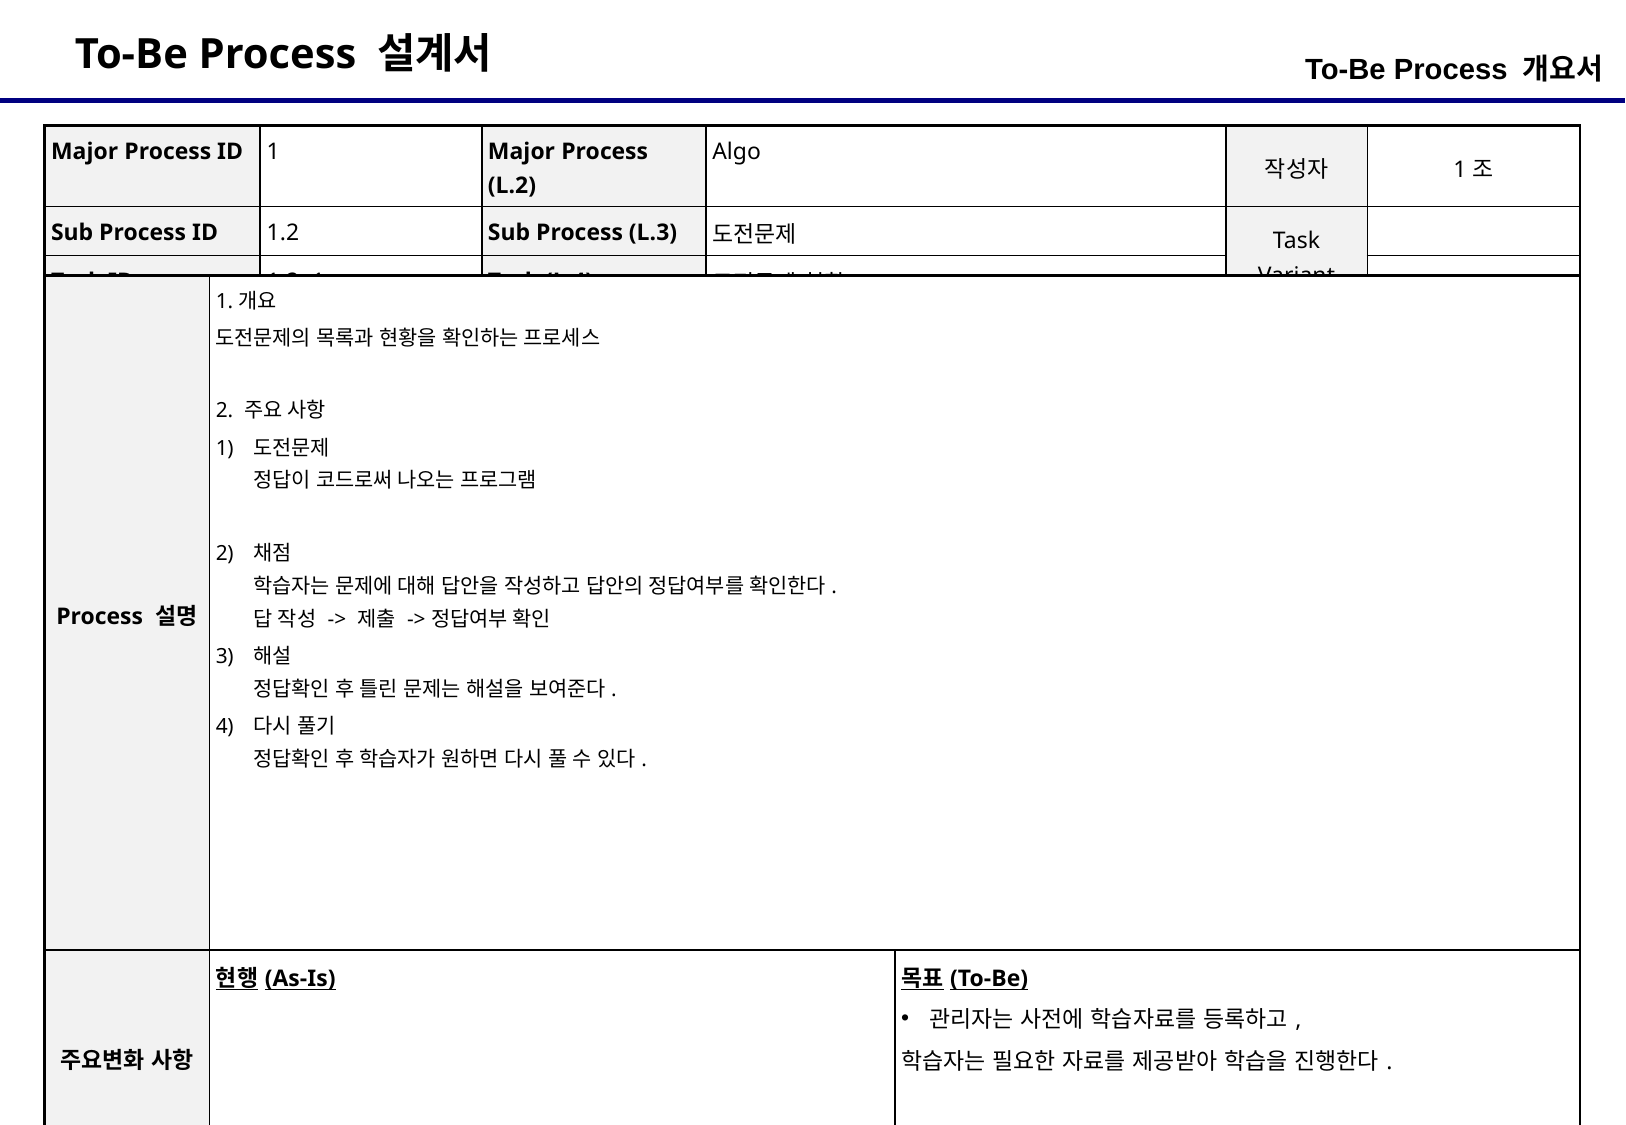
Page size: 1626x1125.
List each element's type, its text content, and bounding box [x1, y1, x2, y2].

table_cell [1368, 207, 1579, 255]
table_cell 도전문제 현황 [707, 256, 1225, 274]
table_cell [1368, 256, 1579, 274]
table_cell Task Variant [1227, 207, 1367, 274]
table_cell 목표(To-Be) 관리자는 사전에 학습자료를 등록하고, 학습자는 필요한 자료를 제공받아 학습을 진행한다. [896, 951, 1579, 1125]
table_cell 도전문제 [707, 207, 1225, 255]
table_cell 현행(As-Is) [210, 951, 894, 1125]
table_cell Sub Process (L.3) [483, 207, 705, 255]
list To-Be Process 개요서 [1107, 42, 1604, 102]
table_header 작성자 [1227, 127, 1367, 206]
table_header 1.개요 도전문제의 목록과 현황을 확인하는 프로세스 2. 주요 사항 도전문제 정답이 코드로써 나오는 프로그램 채점 학습자는 문제에 대해 답안을 작성하고 답안의 정답여부를 확인한다. 답 작성 -> 제출 ->정답여부 확인 해설 정답확인 후 틀린 문제는 해설을 보여준다. 다시 풀기 정답확인 후 학습자가 원하면 다시 풀 수 있다. [210, 277, 1579, 949]
table_cell 주요변화 사항 [46, 951, 209, 1125]
table_header Major Process ID [46, 127, 259, 206]
table_cell Task ID [46, 256, 259, 274]
table_cell Task (L.4) [483, 256, 705, 274]
table_cell 1.2 [261, 207, 481, 255]
table_header Process 설명 [46, 277, 209, 949]
table_header Major Process (L.2) [483, 127, 705, 206]
table_cell 1.2..1 [261, 256, 481, 274]
table_header 1 [261, 127, 481, 206]
table_header 1조 [1368, 127, 1579, 206]
table_header Algo [707, 127, 1225, 206]
table_cell Sub Process ID [46, 207, 259, 255]
